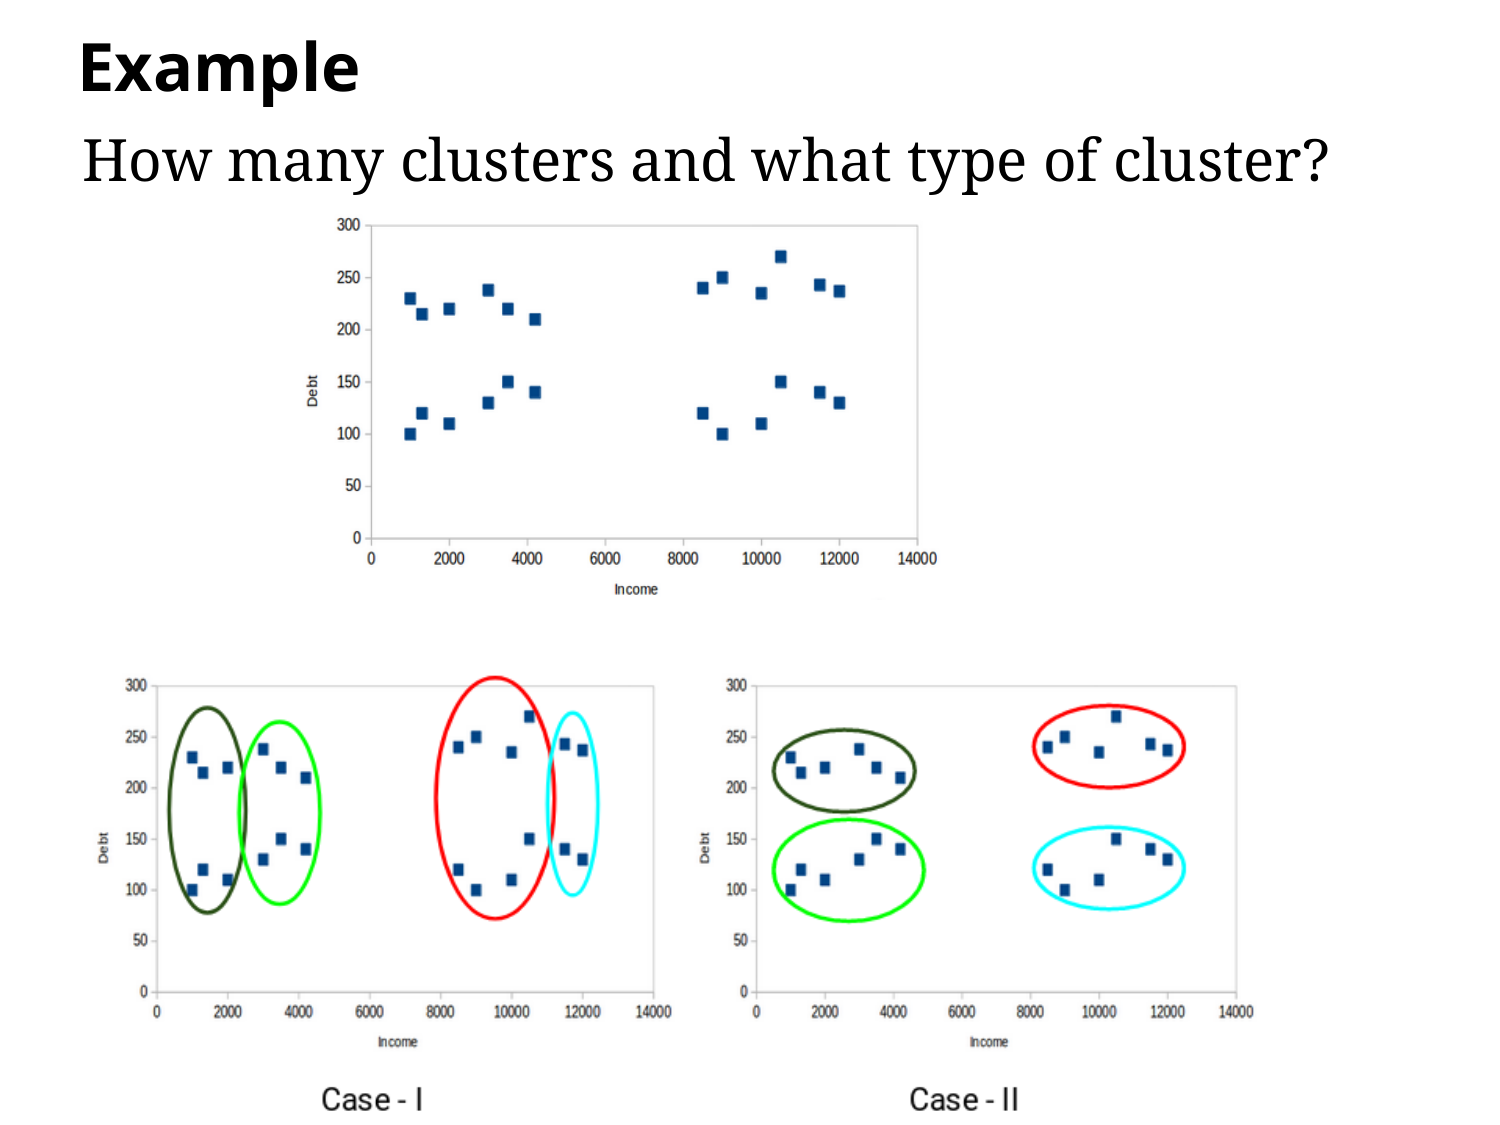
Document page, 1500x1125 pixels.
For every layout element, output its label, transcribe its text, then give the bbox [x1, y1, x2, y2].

list How many clusters and what type of cluster? [67, 116, 1433, 967]
picture [287, 212, 952, 601]
title Example [62, 24, 1421, 113]
picture [71, 662, 1266, 1125]
